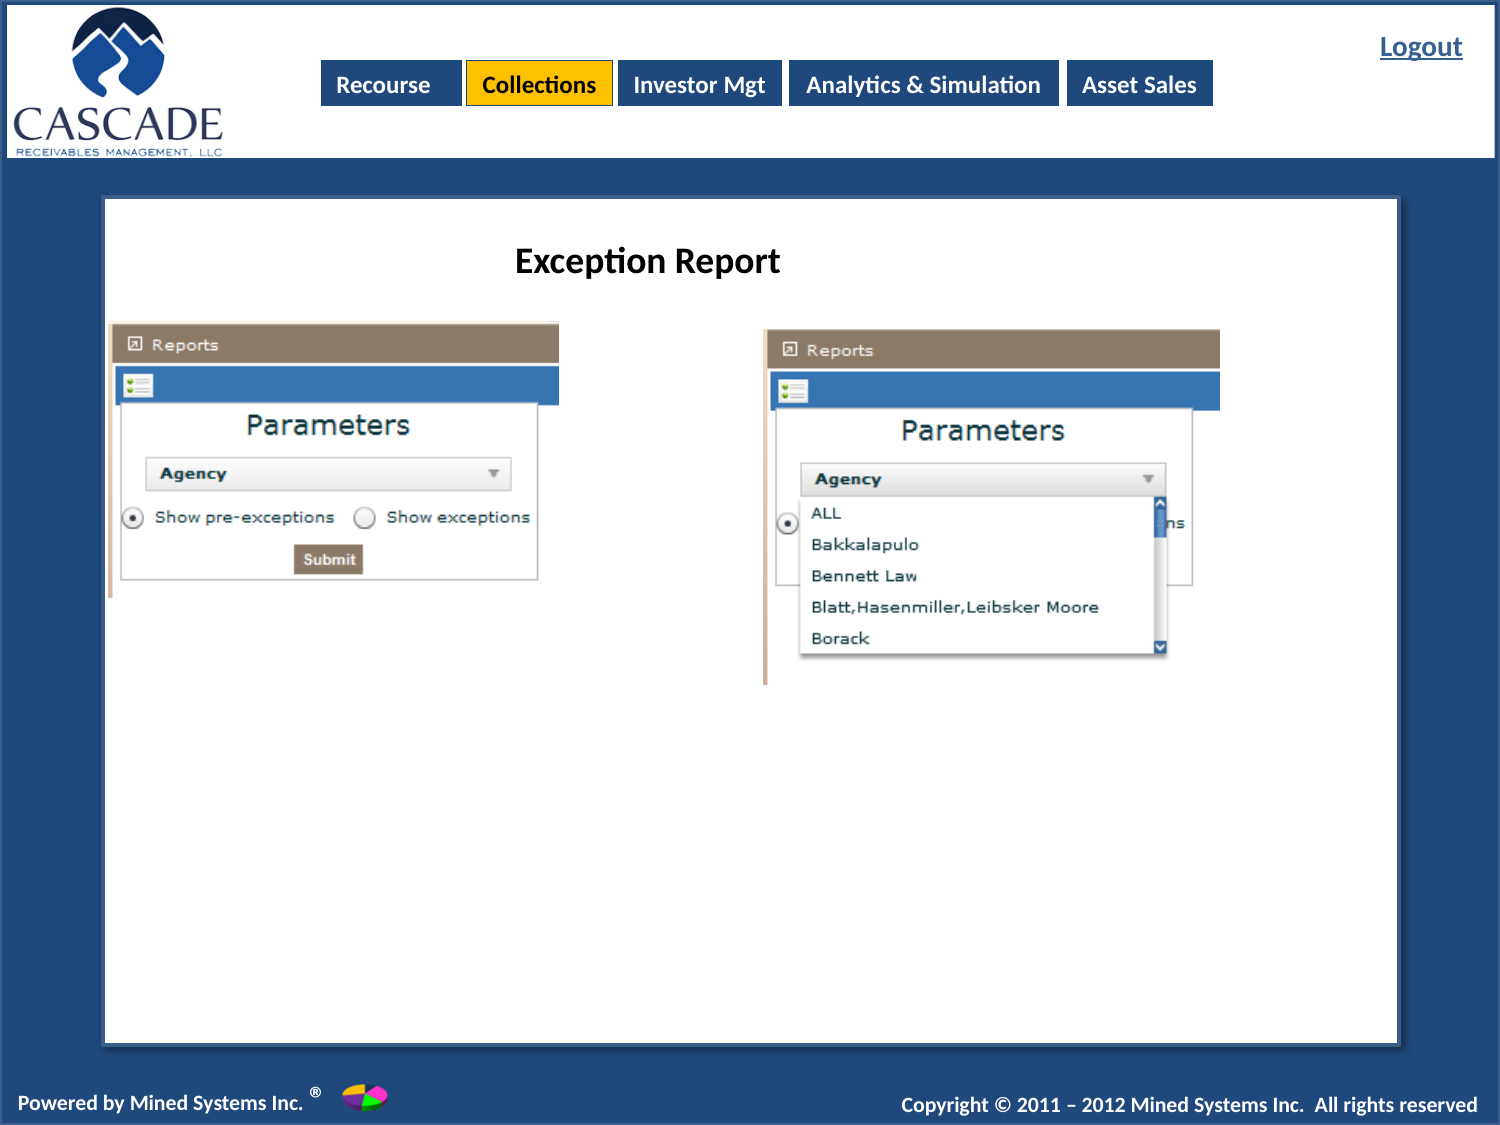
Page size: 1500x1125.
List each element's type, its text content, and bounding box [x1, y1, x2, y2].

text_box Logout [1364, 19, 1479, 70]
picture [336, 1079, 392, 1120]
text_box [230, 3, 1497, 160]
picture [11, 2, 227, 164]
text_box Powered by Mined Systems Inc. ® [3, 1069, 342, 1125]
text_box Recourse [321, 60, 462, 106]
text_box Copyright © 2011 – 2012 Mined Systems Inc. All rights reserved [886, 1083, 1495, 1125]
text_box [0, 0, 1500, 1125]
text_box Investor Mgt [618, 60, 782, 106]
text_box Asset Sales [1067, 60, 1213, 106]
text_box Collections [466, 60, 613, 106]
text_box Exception Report [500, 228, 797, 289]
text_box Analytics & Simulation [789, 60, 1059, 106]
picture [763, 328, 1221, 685]
text_box [101, 195, 1401, 1047]
picture [108, 320, 559, 599]
